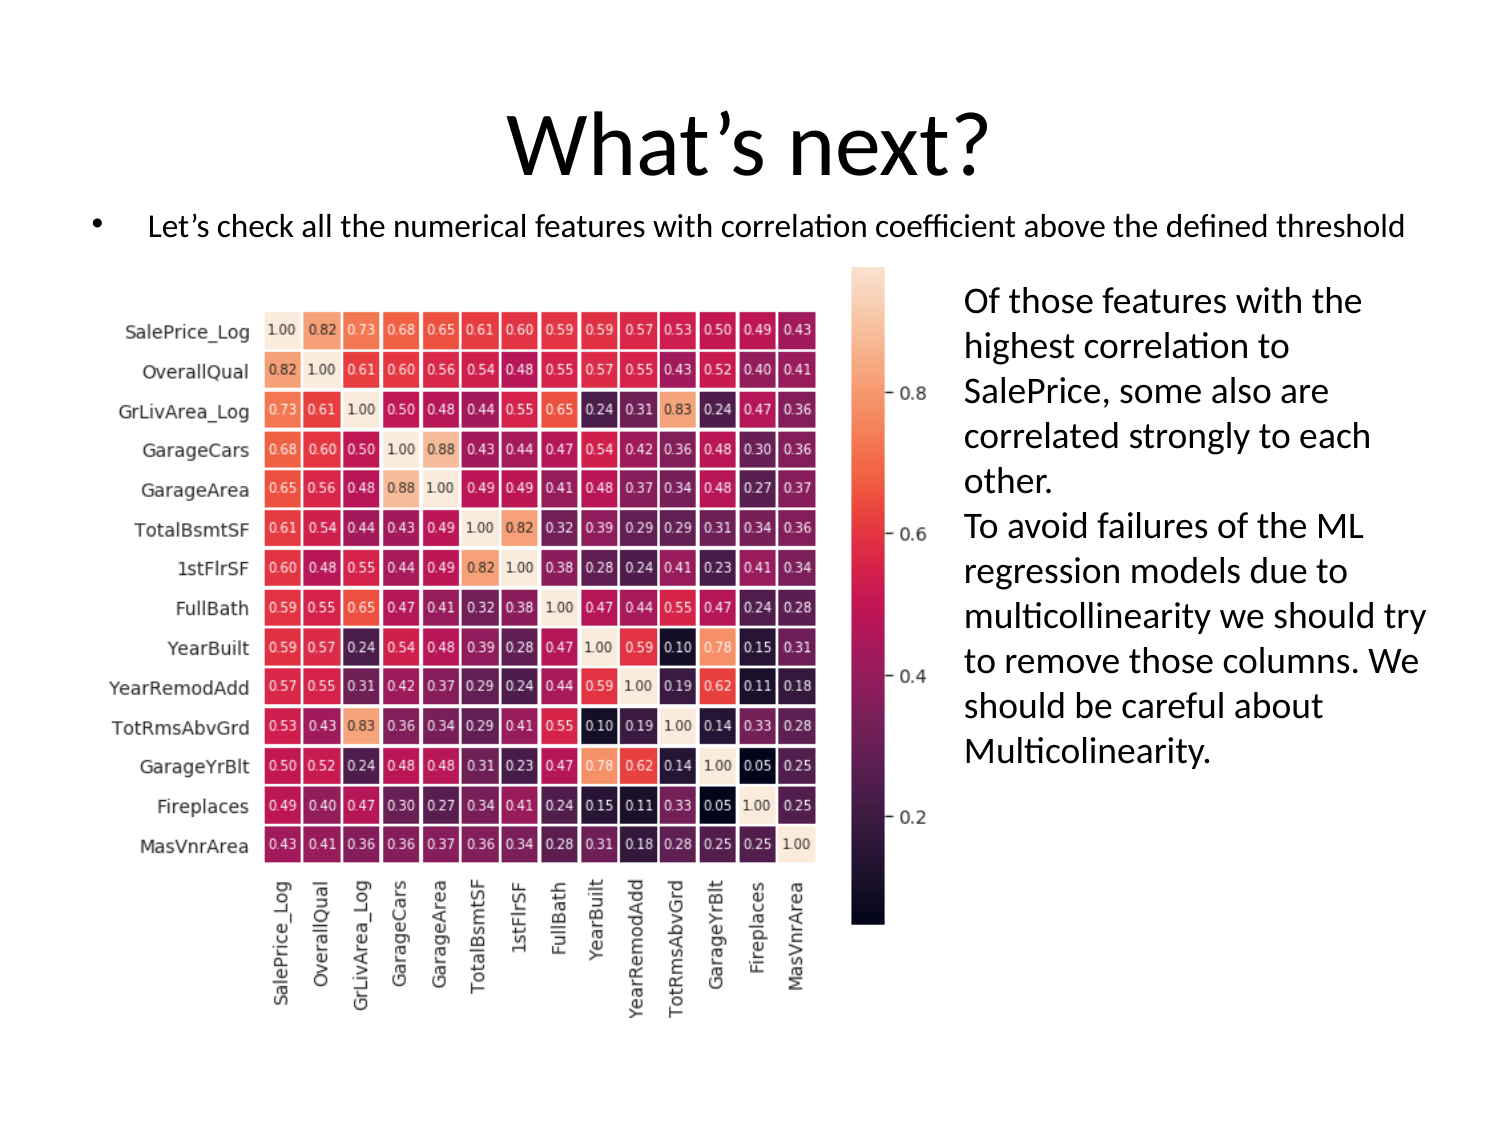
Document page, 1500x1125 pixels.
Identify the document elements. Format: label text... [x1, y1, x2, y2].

list Let’s check all the numerical features with correlation coefficient above the defined threshold [76, 196, 1427, 279]
picture [88, 266, 950, 1018]
text_box Of those features with the highest correlation to SalePrice, some also are correlated strongly to each other. To avoid failures of the ML regression models due to multicollinearity we should try to remove those columns. We should be careful about Multicolinearity. [952, 268, 1459, 824]
title What’s next? [75, 45, 1425, 233]
